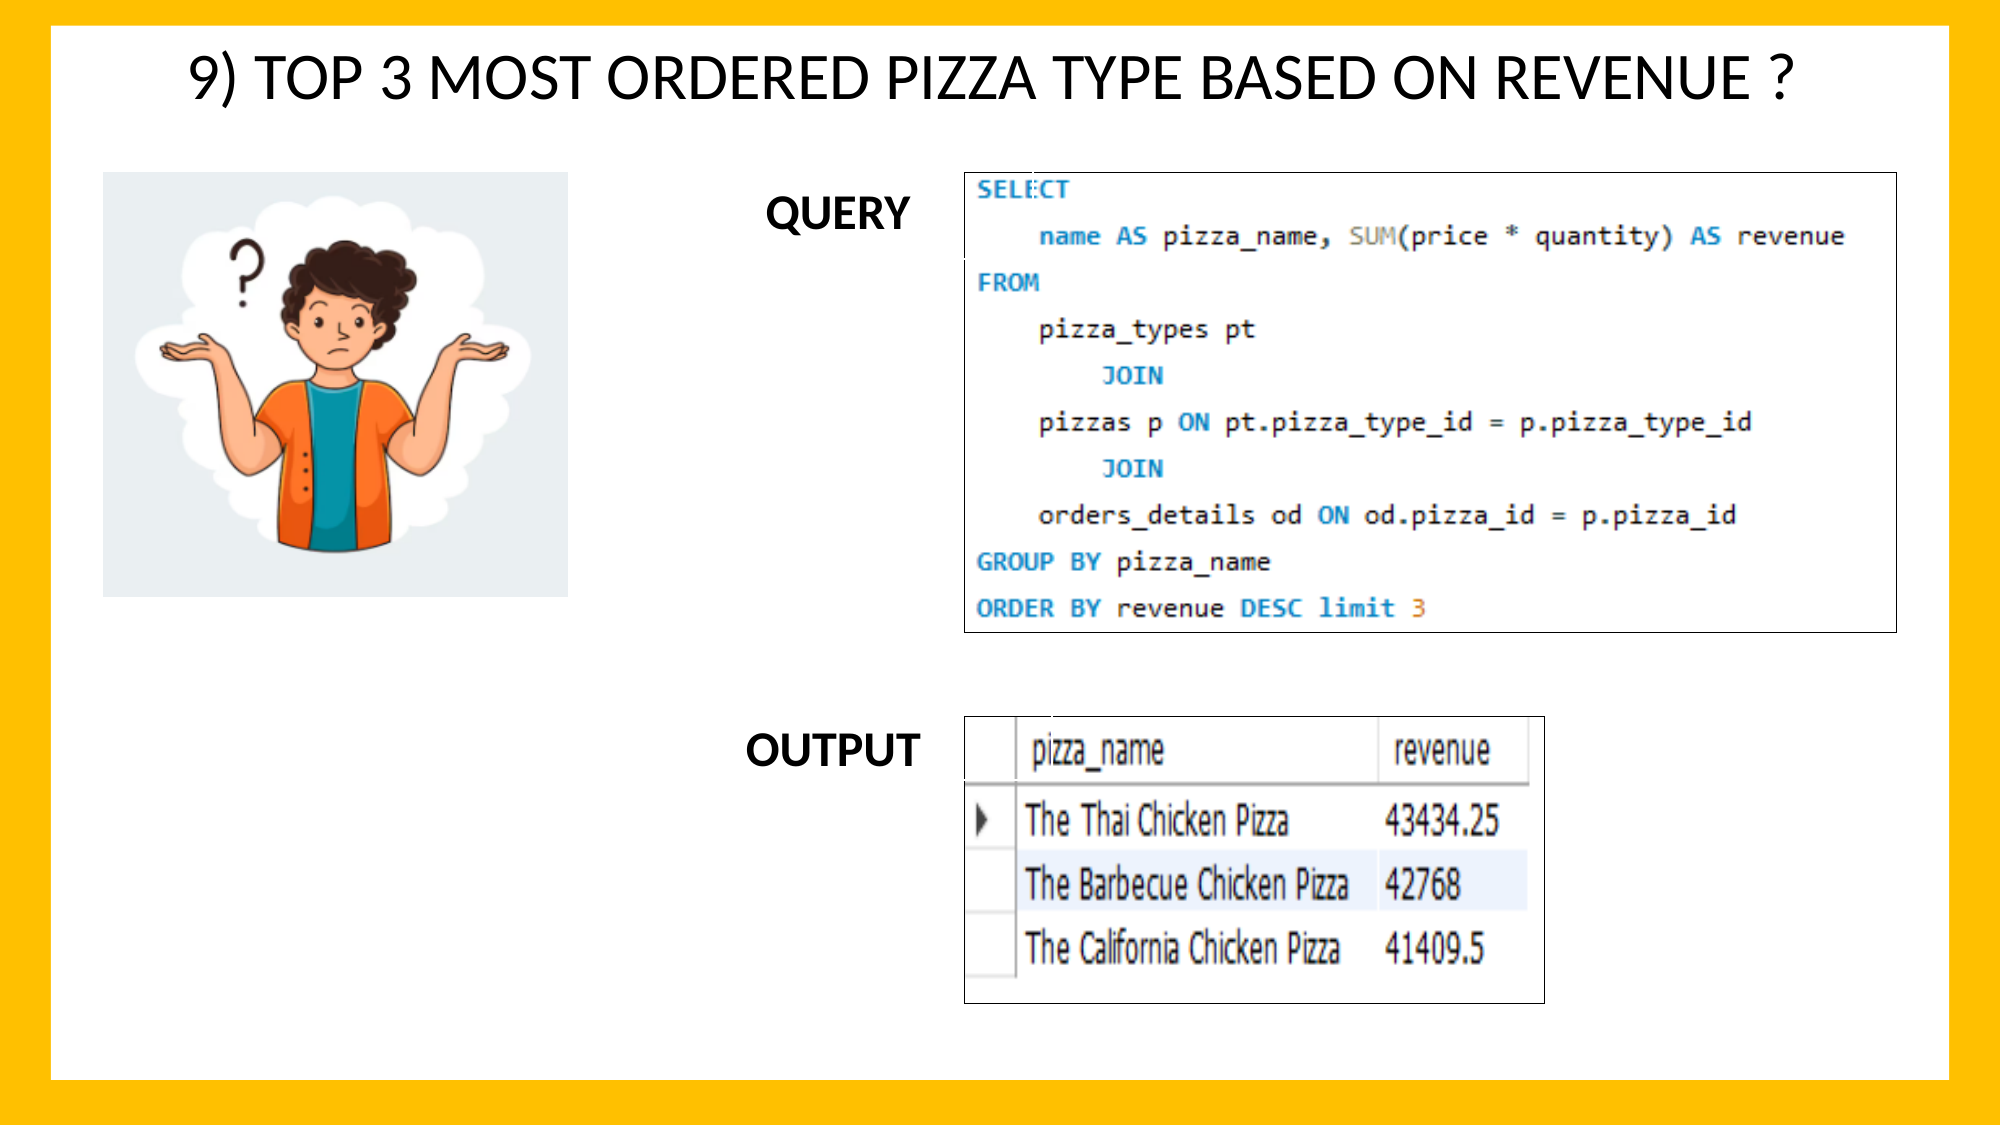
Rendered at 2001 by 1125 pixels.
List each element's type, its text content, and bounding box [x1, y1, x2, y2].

text_box 9) TOP 3 MOST ORDERED PIZZA TYPE BASED ON REVENUE ? [50, 25, 1950, 1080]
picture [103, 172, 568, 597]
text_box QUERY [741, 159, 1034, 260]
text_box OUTPUT [722, 711, 1053, 781]
picture [963, 716, 1545, 1004]
picture [963, 172, 1897, 633]
